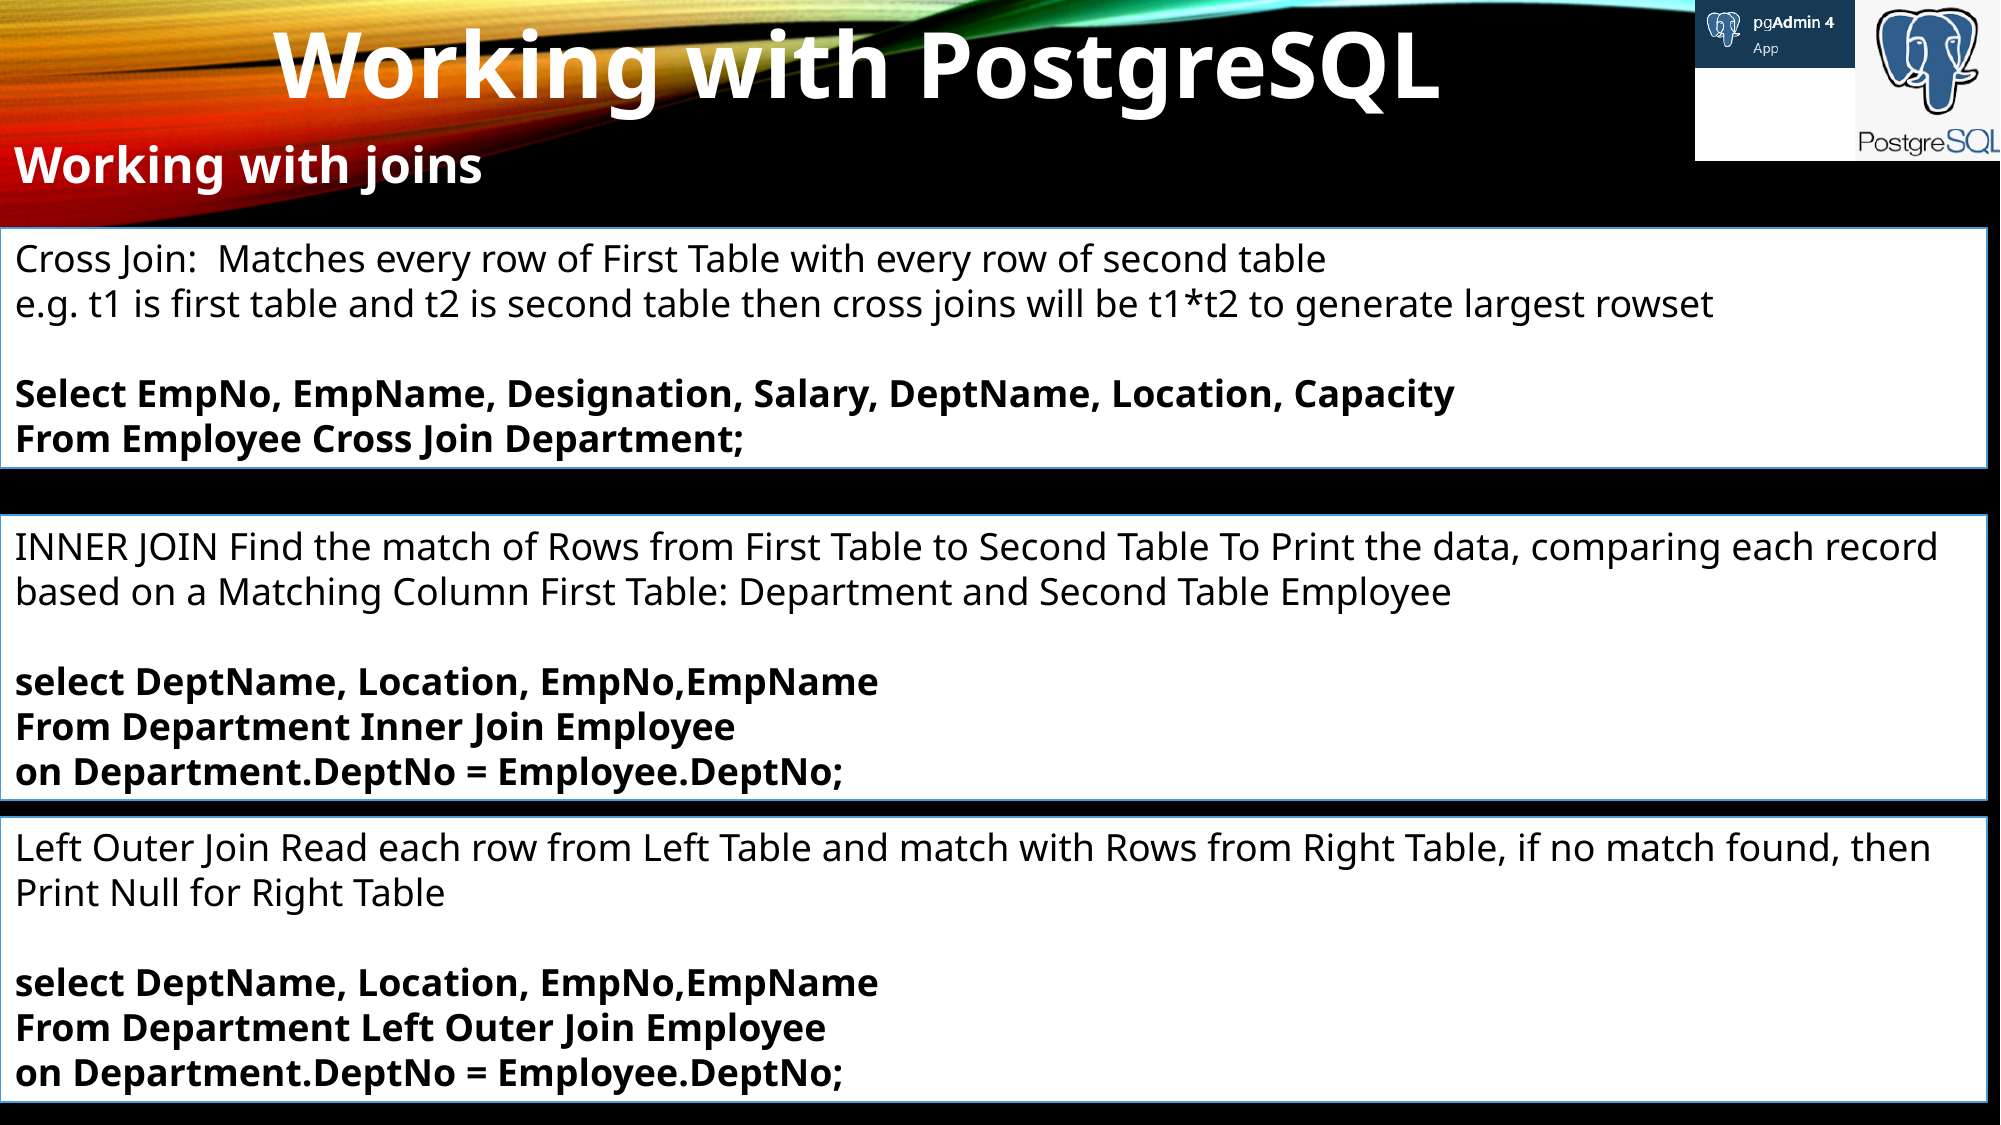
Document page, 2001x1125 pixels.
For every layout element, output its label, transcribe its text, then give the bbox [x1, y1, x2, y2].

picture [0, 0, 2000, 237]
text_box INNER JOIN Find the match of Rows from First Table to Second Table To Print the data, comparing each record based on a Matching Column First Table: Department and Second Table Employee select DeptName, Location, EmpNo,EmpName From Department Inner Join Employee on Department.DeptNo = Employee.DeptNo; [0, 514, 1988, 801]
text_box Left Outer Join Read each row from Left Table and match with Rows from Right Table, if no match found, then Print Null for Right Table select DeptName, Location, EmpNo,EmpName From Department Left Outer Join Employee on Department.DeptNo = Employee.DeptNo; [0, 816, 1988, 1103]
text_box Working with PostgreSQL [0, 0, 1694, 125]
text_box Cross Join: Matches every row of First Table with every row of second table e.g. t1 is first table and t2 is second table then cross joins will be t1*t2 to generate largest rowset Select EmpNo, EmpName, Designation, Salary, DeptName, Location, Capacity From Employee Cross Join Department; [0, 227, 1988, 469]
text_box Working with joins [0, 126, 1679, 201]
